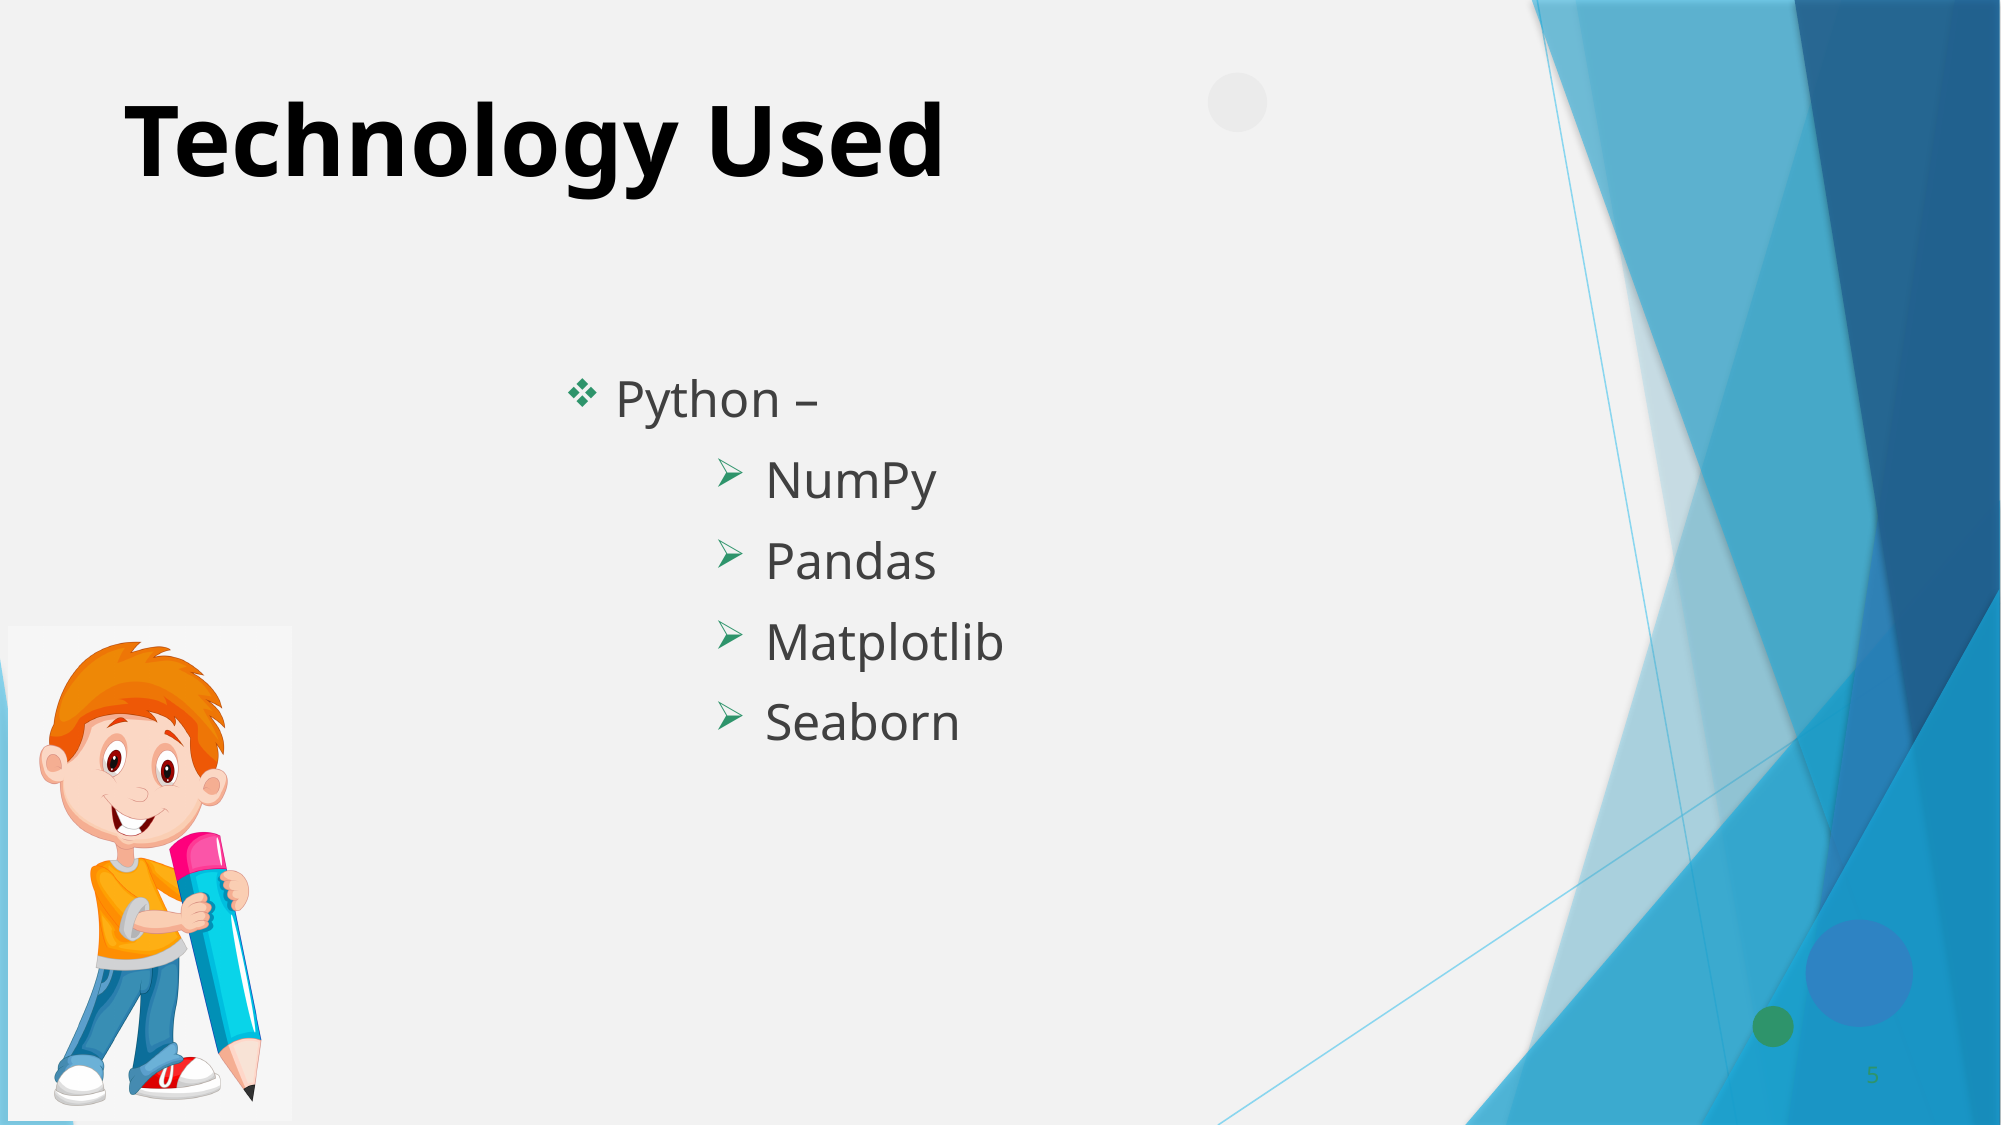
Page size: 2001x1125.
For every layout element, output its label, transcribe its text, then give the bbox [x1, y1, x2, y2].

title Technology Used [108, 70, 979, 210]
picture [7, 626, 686, 1121]
list Python – NumPy Pandas Matplotlib Seaborn [399, 329, 1250, 795]
